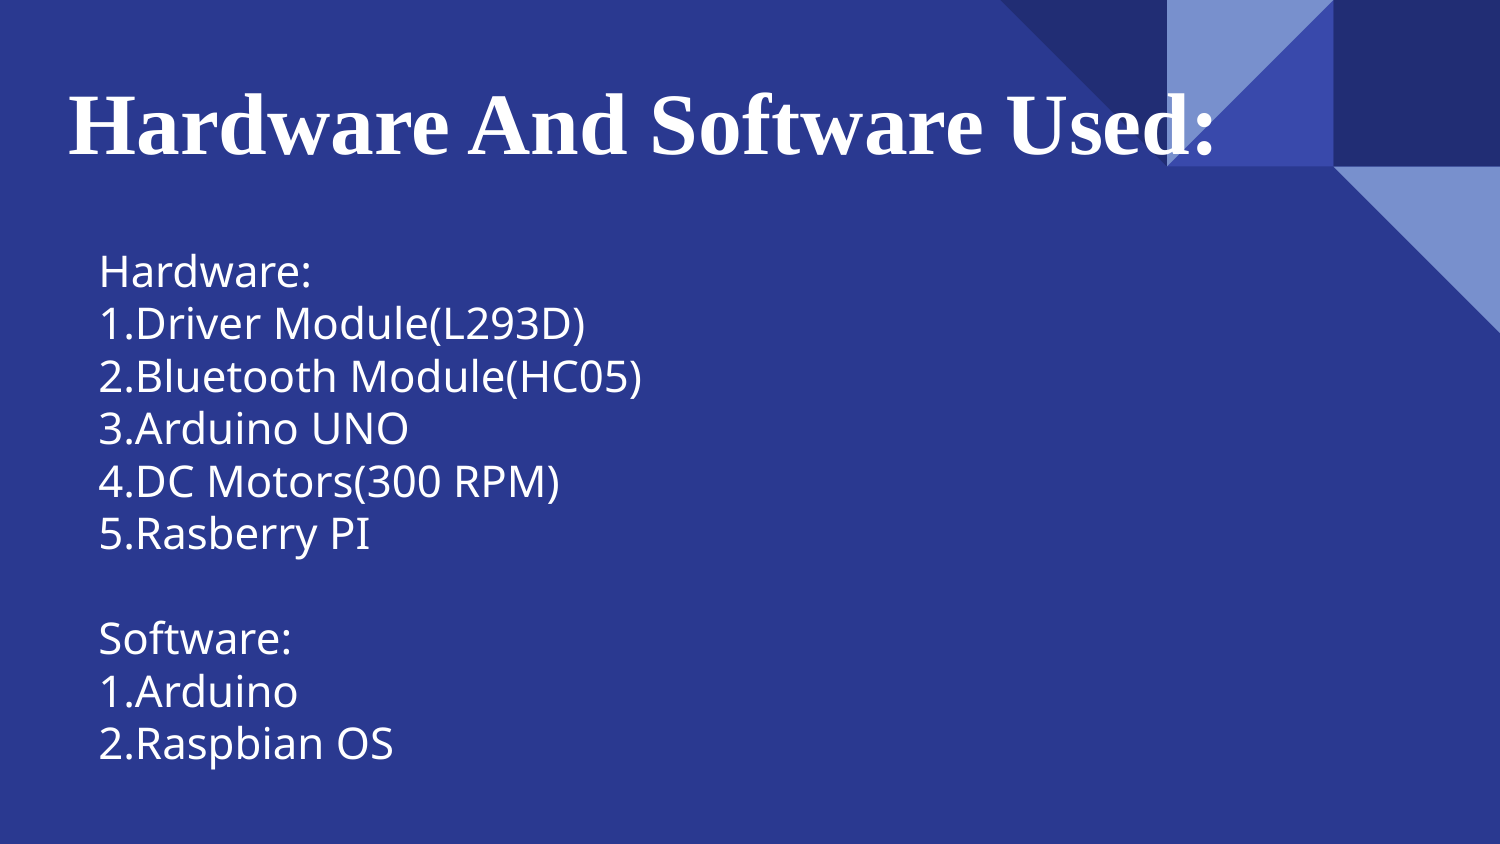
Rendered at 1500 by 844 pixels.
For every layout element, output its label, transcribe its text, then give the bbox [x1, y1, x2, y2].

title Hardware And Software Used: [53, 49, 1403, 187]
subtitle Hardware: 1.Driver Module(L293D) 2.Bluetooth Module(HC05) 3.Arduino UNO 4.DC Motors(300 RPM) 5.Rasberry PI Software: 1.Arduino 2.Raspbian OS [64, 228, 1414, 773]
